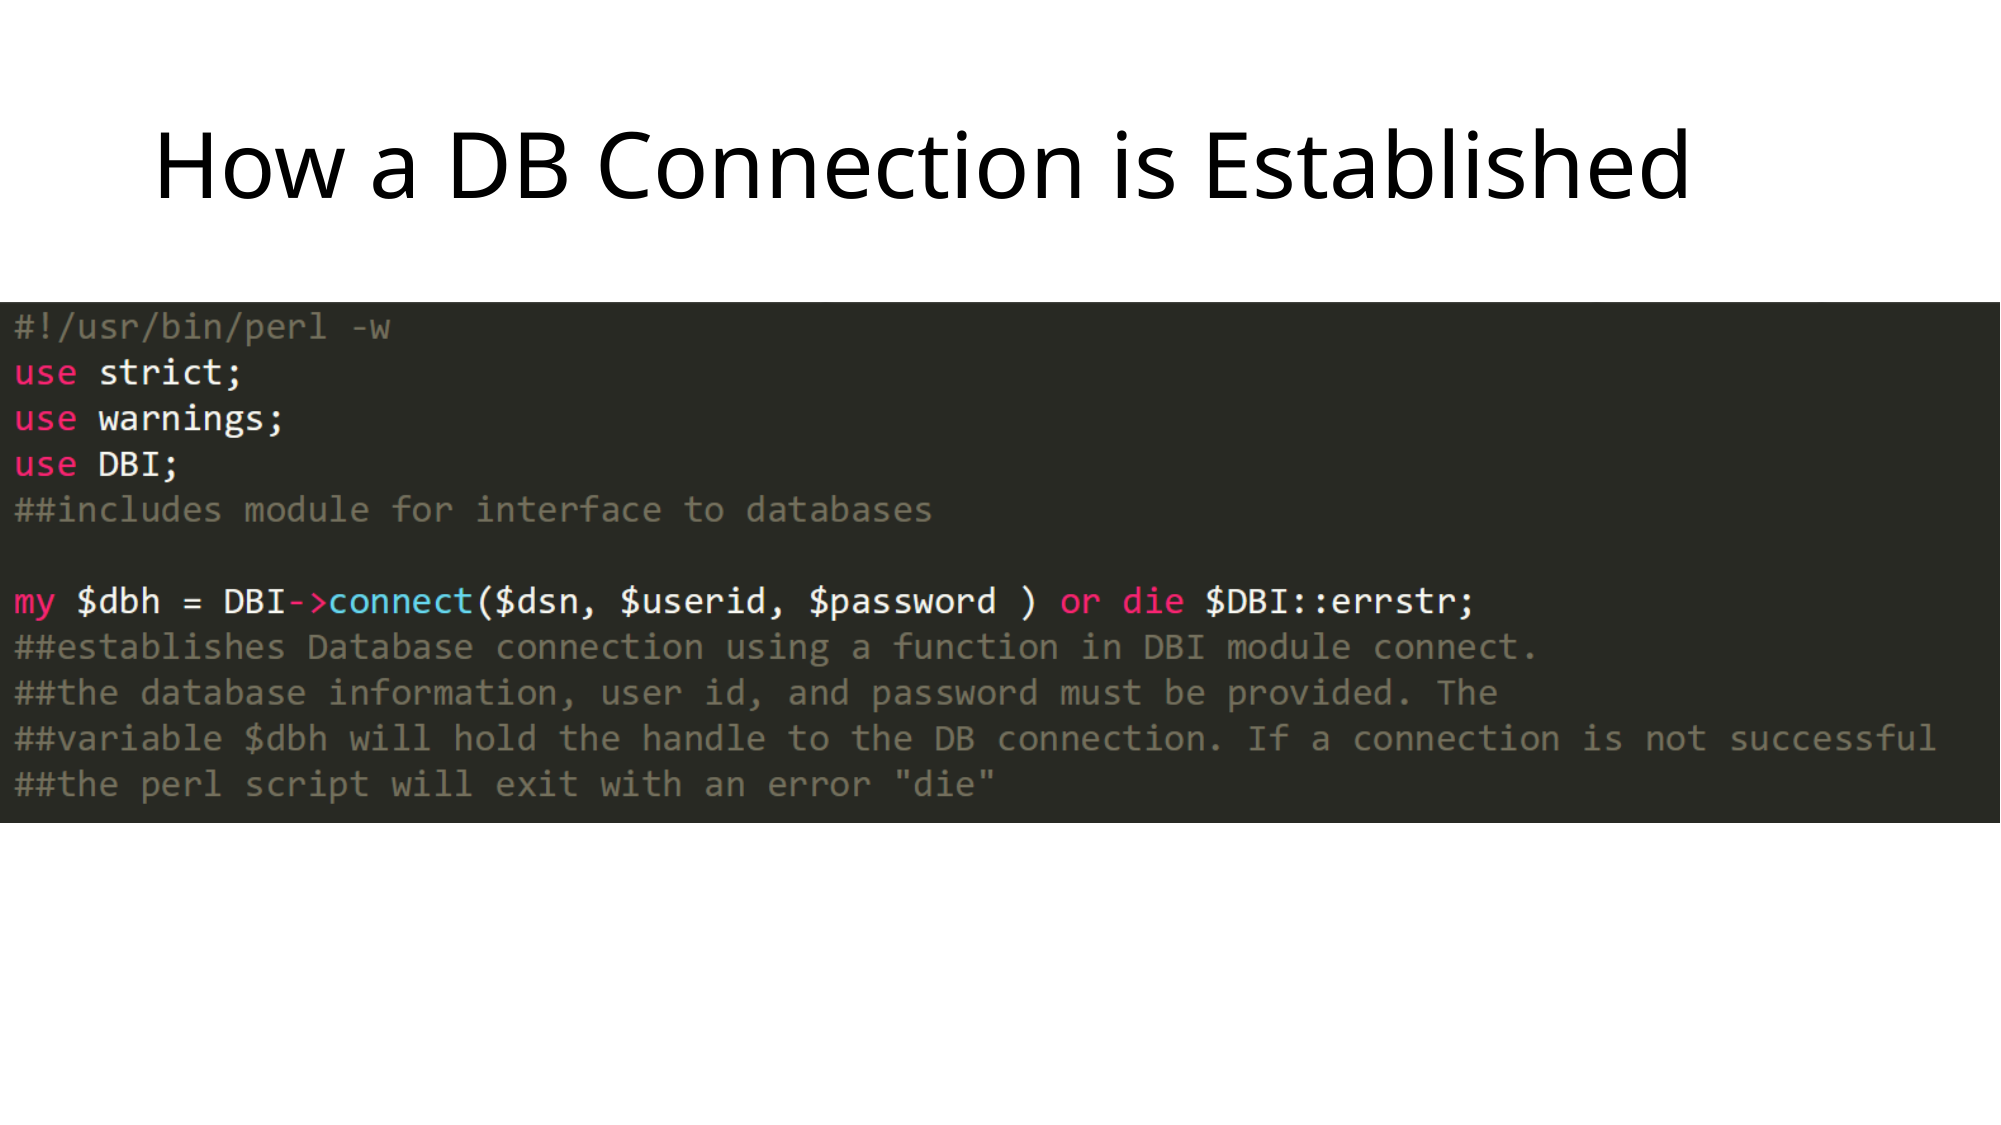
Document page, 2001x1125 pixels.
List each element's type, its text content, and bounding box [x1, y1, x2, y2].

picture [0, 302, 2000, 823]
title How a DB Connection is Established [137, 59, 1863, 278]
